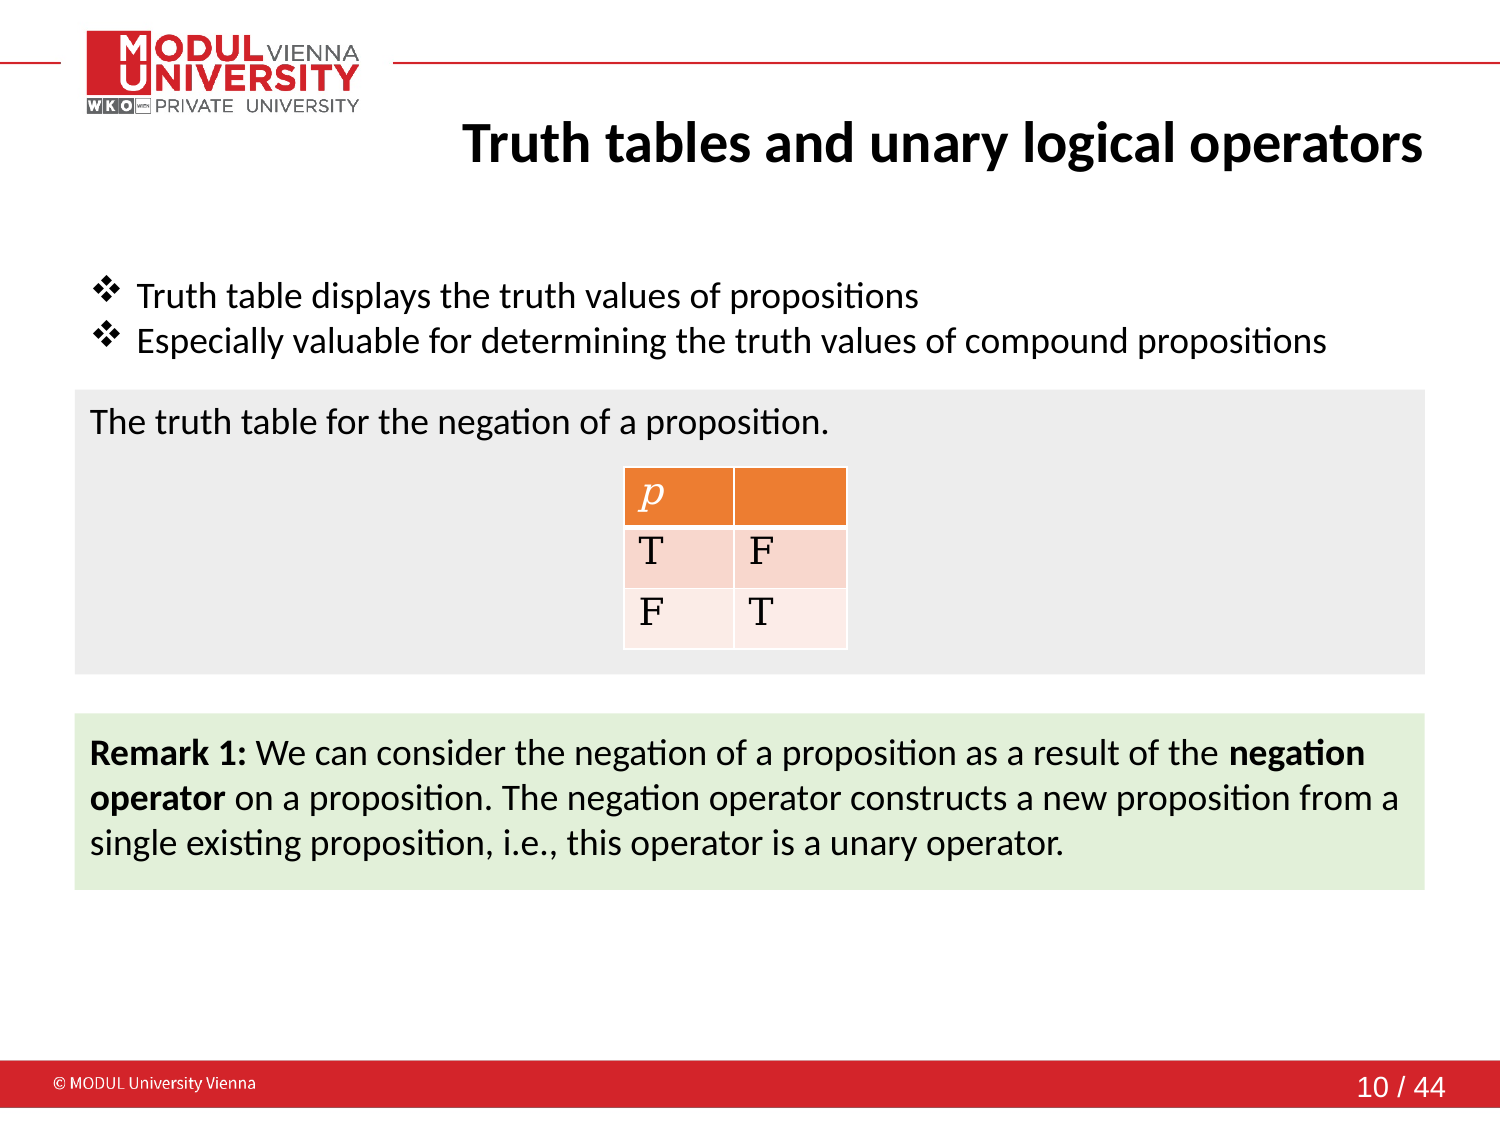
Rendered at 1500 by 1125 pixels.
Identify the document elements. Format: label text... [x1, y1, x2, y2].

text_box The truth table for the negation of a proposition. [74, 389, 1425, 675]
text_box Remark 1: We can consider the negation of a proposition as a result of the negation operator on a proposition. The negation operator constructs a new proposition from a single existing proposition, i.e., this operator is a unary operator. [74, 713, 1425, 890]
picture [0, 0, 1500, 1125]
title Truth tables and unary logical operators [51, 45, 1439, 233]
text_box Truth table displays the truth values of propositions Especially valuable for determining the truth values of compound propositions [74, 263, 1425, 369]
